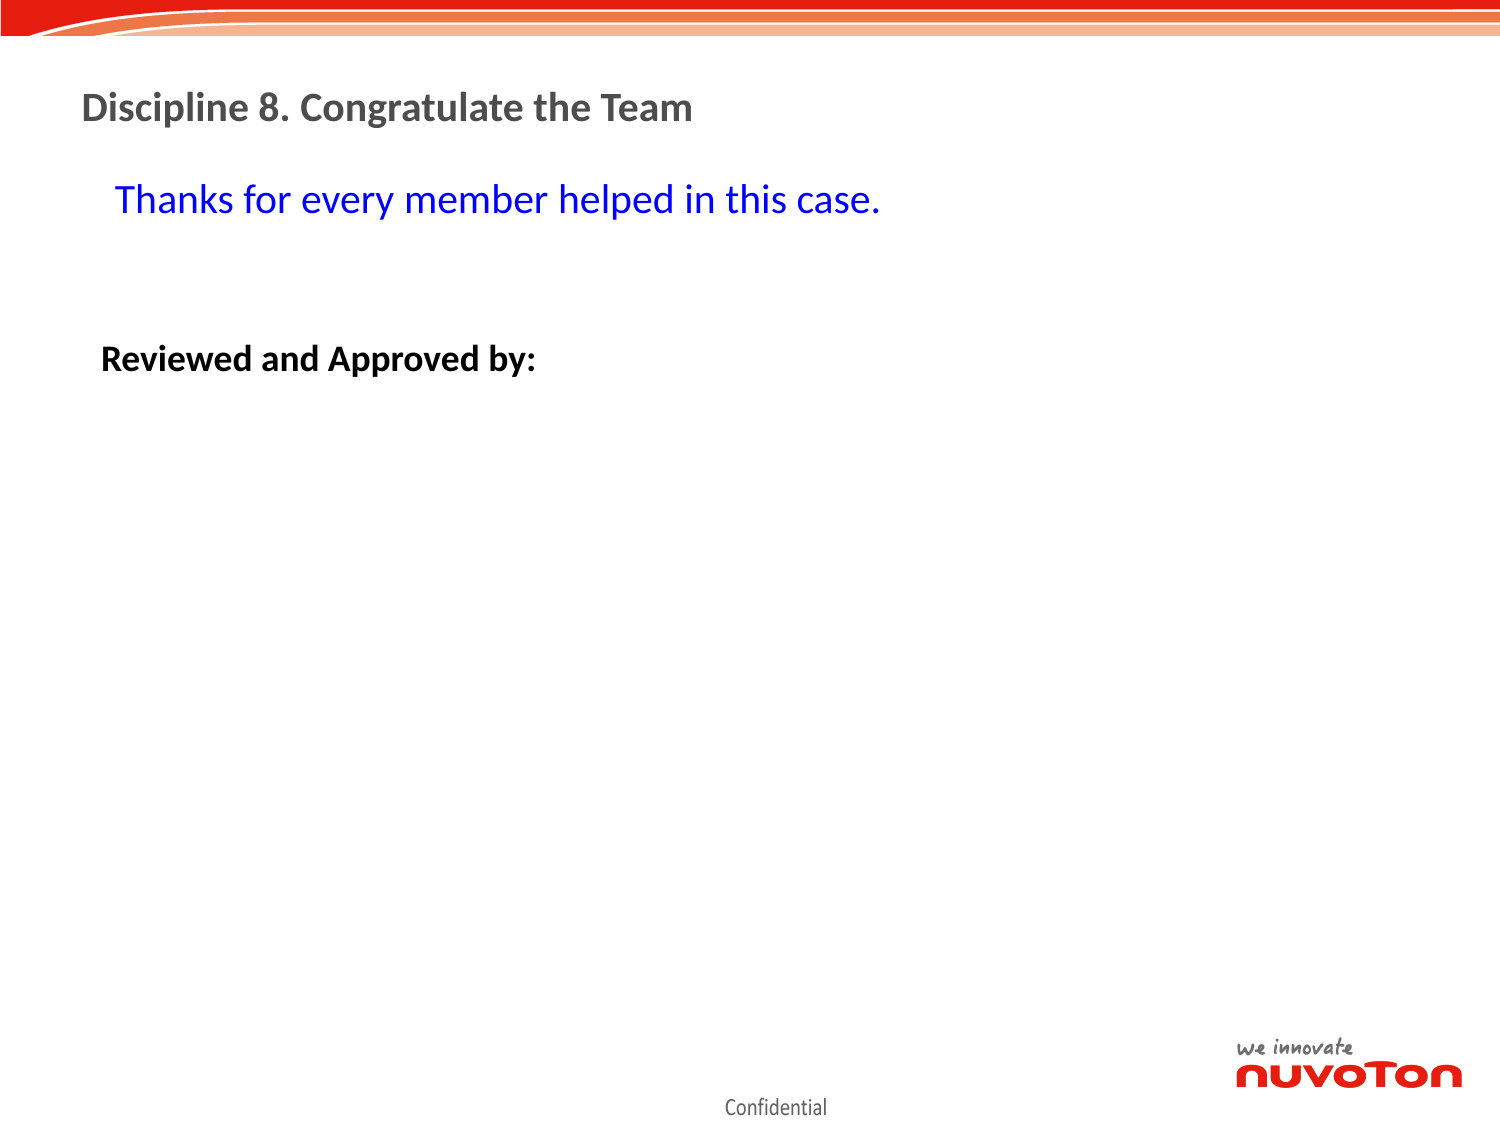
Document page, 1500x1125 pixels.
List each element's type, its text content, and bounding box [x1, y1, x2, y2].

text_box Reviewed and Approved by: [65, 304, 552, 387]
text_box Thanks for every member helped in this case. [100, 164, 1349, 230]
picture [0, 0, 1500, 1125]
text_box Discipline 8. Congratulate the Team [66, 72, 1315, 137]
